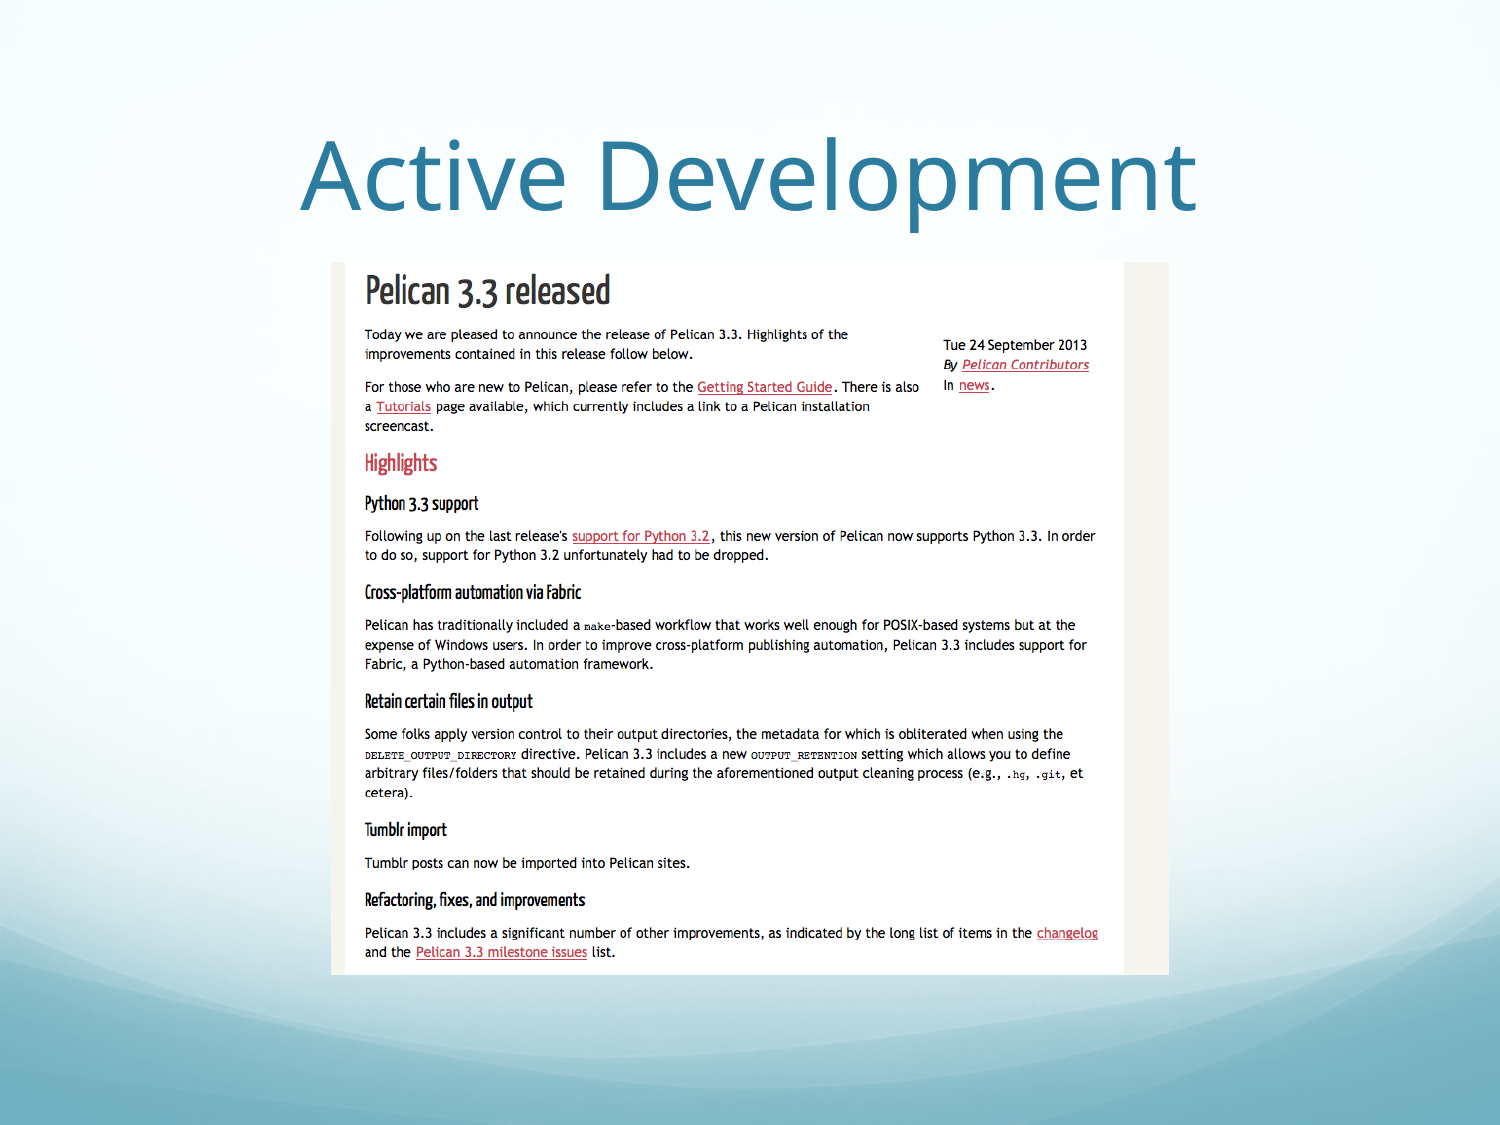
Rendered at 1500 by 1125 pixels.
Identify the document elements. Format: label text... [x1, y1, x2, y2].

title Active Development [90, 17, 1410, 237]
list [89, 261, 1410, 976]
